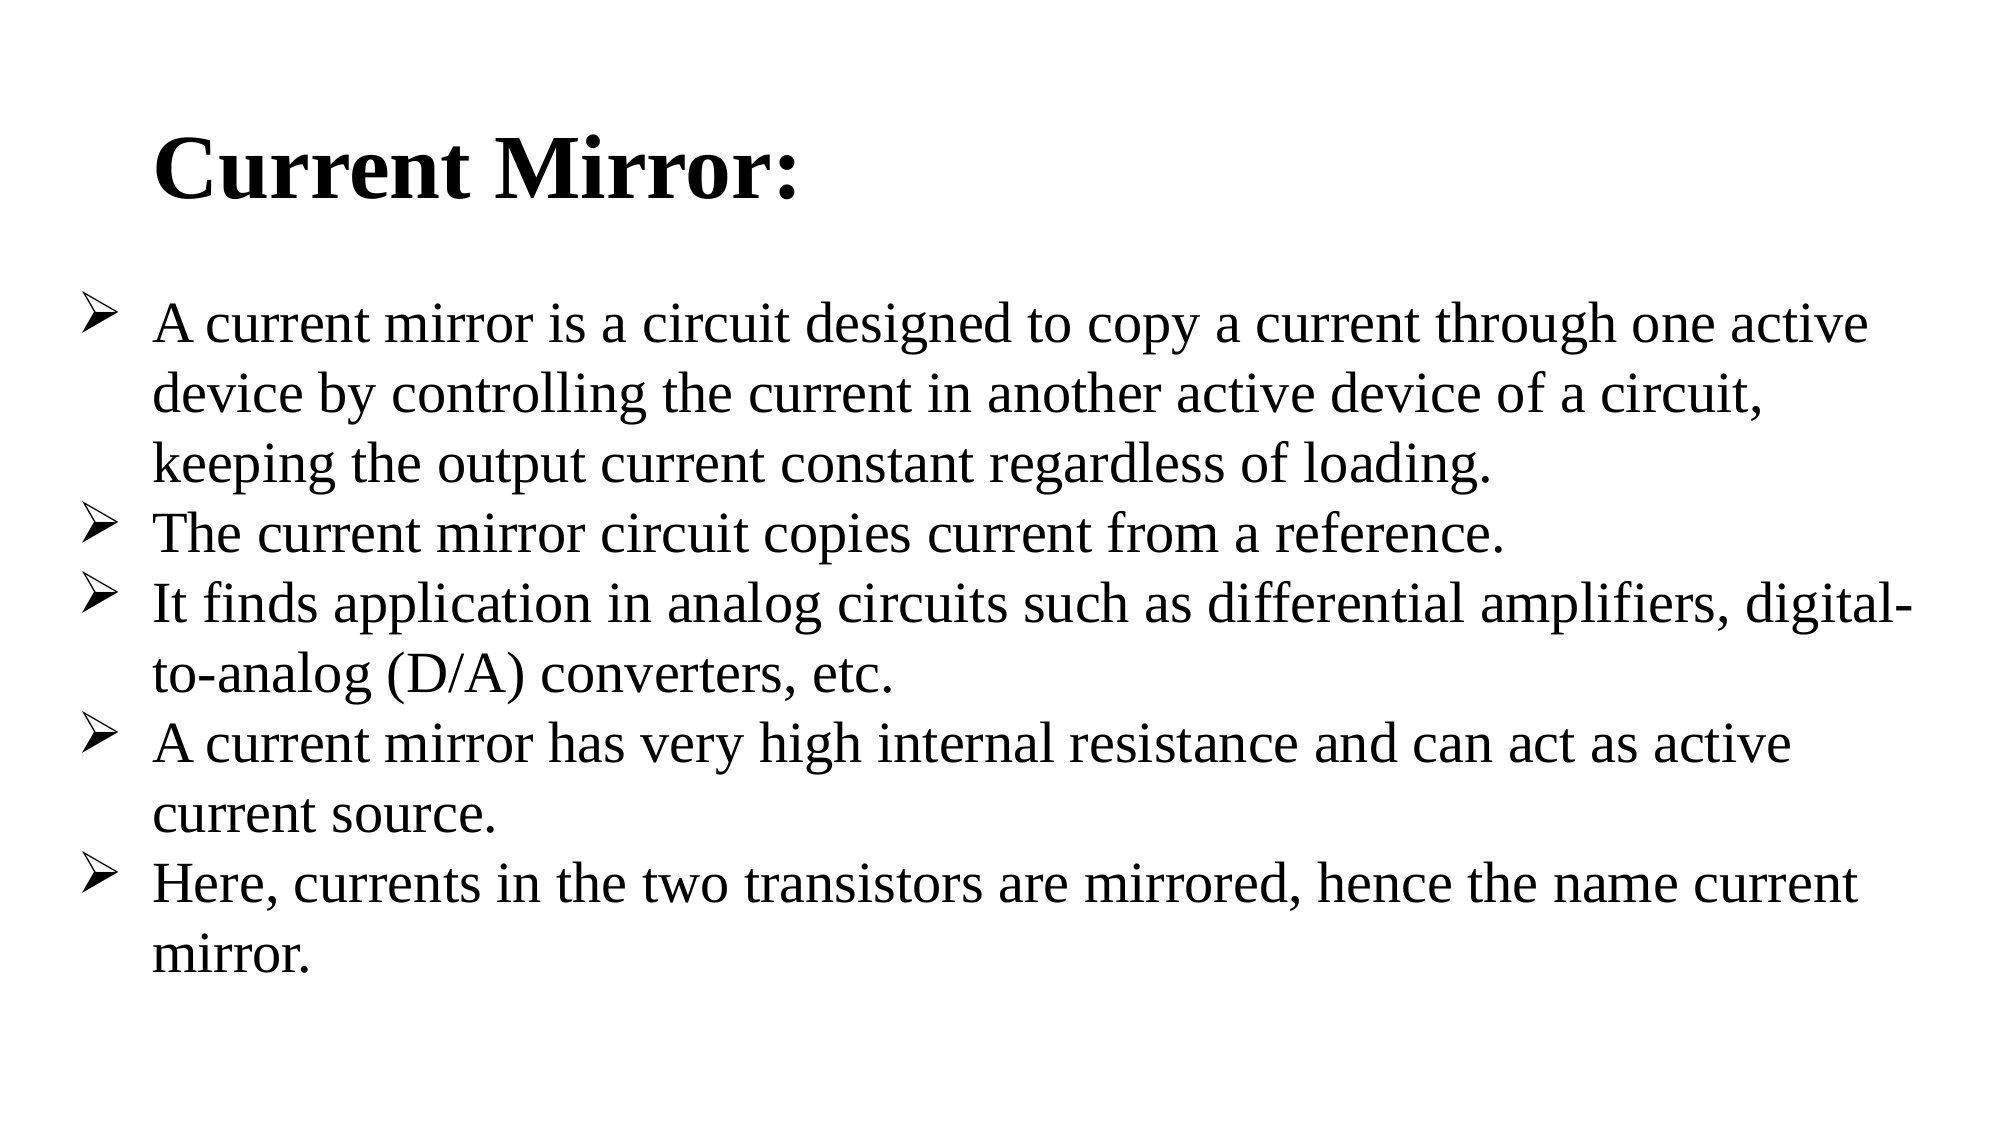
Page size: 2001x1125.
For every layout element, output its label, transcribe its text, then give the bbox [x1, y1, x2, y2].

title Current Mirror: [137, 59, 1863, 277]
text_box A current mirror is a circuit designed to copy a current through one active device by controlling the current in another active device of a circuit, keeping the output current constant regardless of loading. The current mirror circuit copies current from a reference. It finds application in analog circuits such as differential amplifiers, digital-to-analog (D/A) converters, etc. A current mirror has very high internal resistance and can act as active current source. Here, currents in the two transistors are mirrored, hence the name current mirror. [62, 277, 1978, 992]
